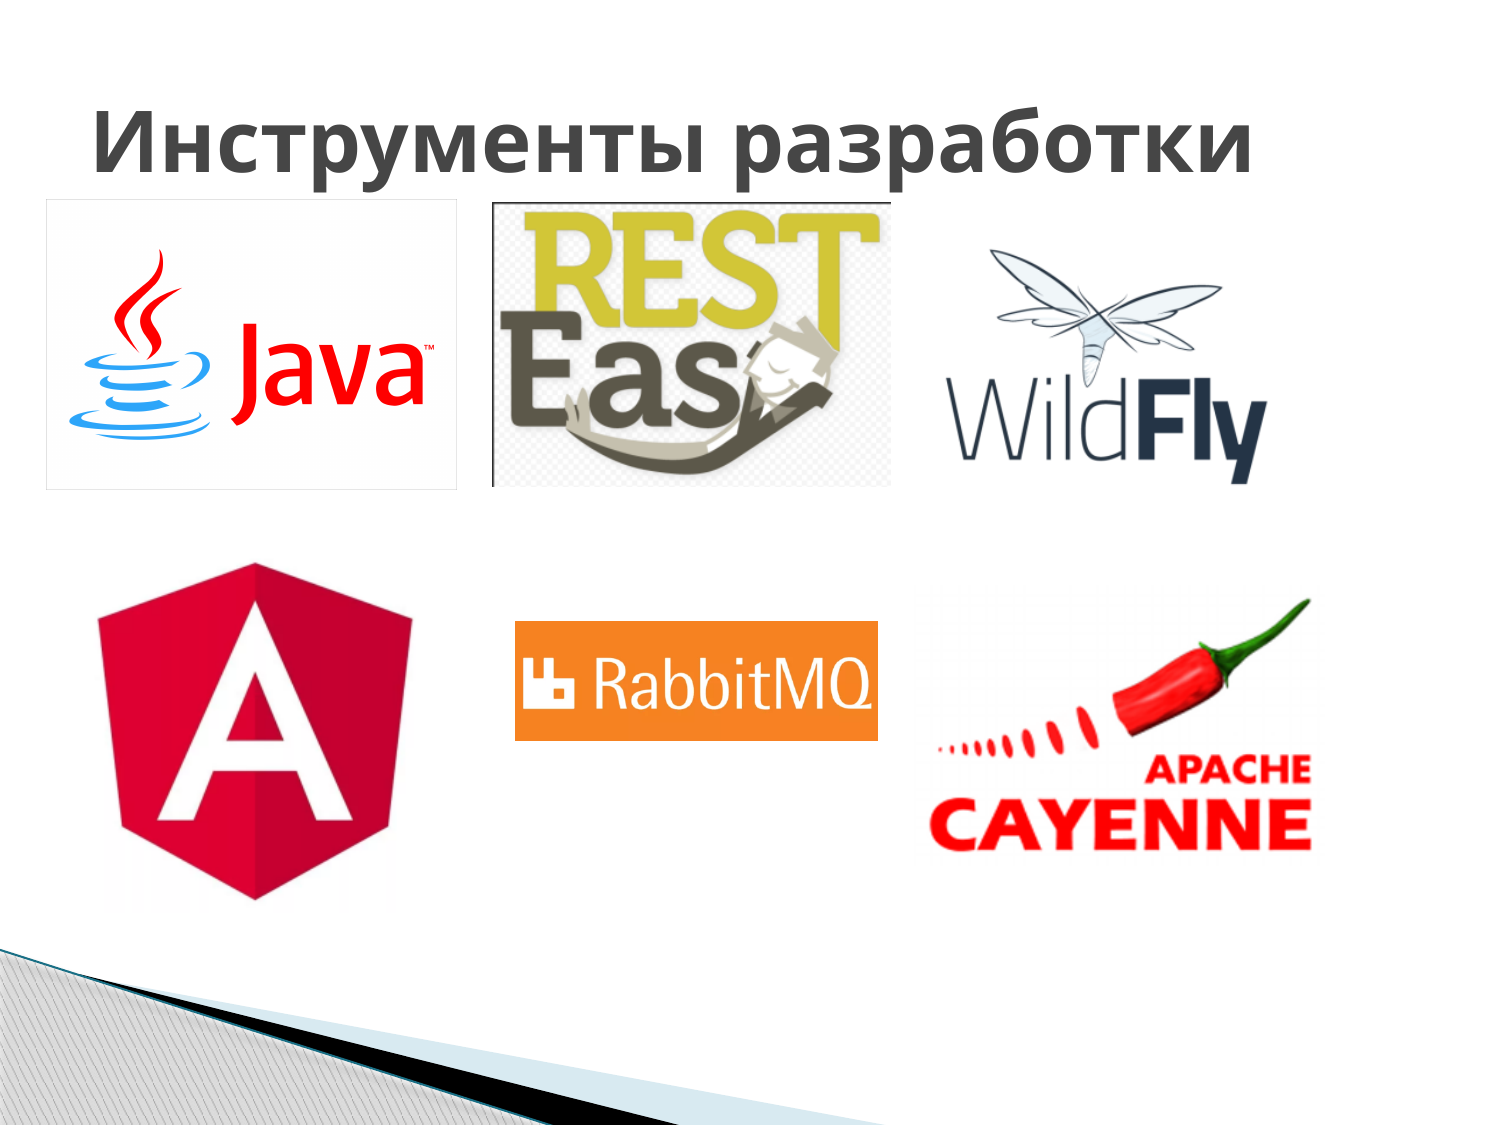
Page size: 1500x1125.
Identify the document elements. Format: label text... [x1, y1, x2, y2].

picture [913, 585, 1325, 866]
picture [58, 550, 448, 914]
title Инструменты разработки [75, 45, 1425, 233]
picture [46, 198, 458, 490]
picture [925, 198, 1285, 512]
picture [491, 202, 891, 488]
picture [515, 620, 878, 742]
